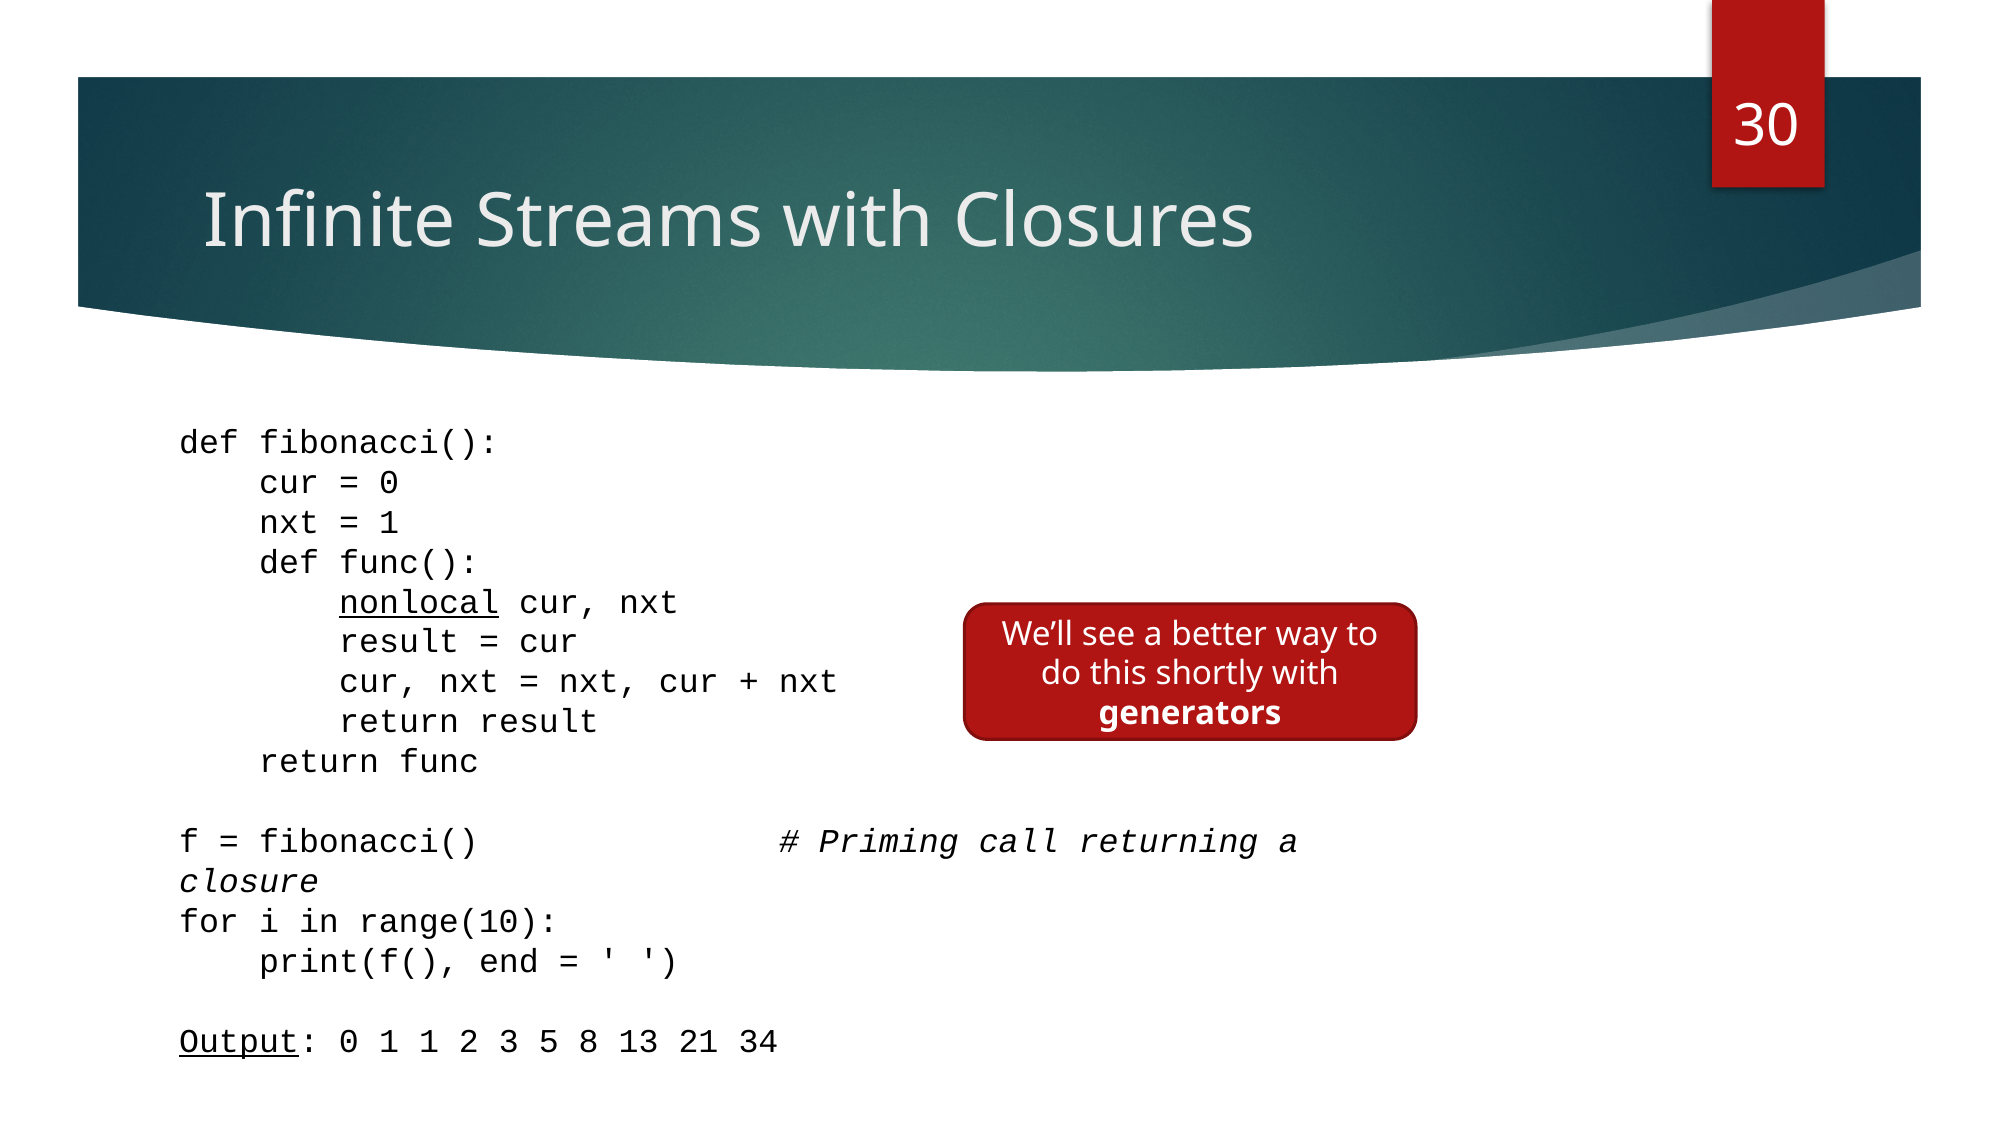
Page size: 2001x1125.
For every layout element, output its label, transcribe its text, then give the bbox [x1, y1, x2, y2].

text_box We’ll see a better way to do this shortly with generators [962, 602, 1418, 741]
text_box def fibonacci(): cur = 0 nxt = 1 def func(): nonlocal cur, nxt result = cur cur, nxt = nxt, cur + nxt return result return func f = fibonacci() # Priming call returning a closure for i in range(10): print(f(), end = ' ') Output: 0 1 1 2 3 5 8 13 21 34 [170, 411, 1331, 1068]
title Infinite Streams with Closures [188, 158, 1637, 275]
slide_number 30 [1698, 48, 1836, 175]
